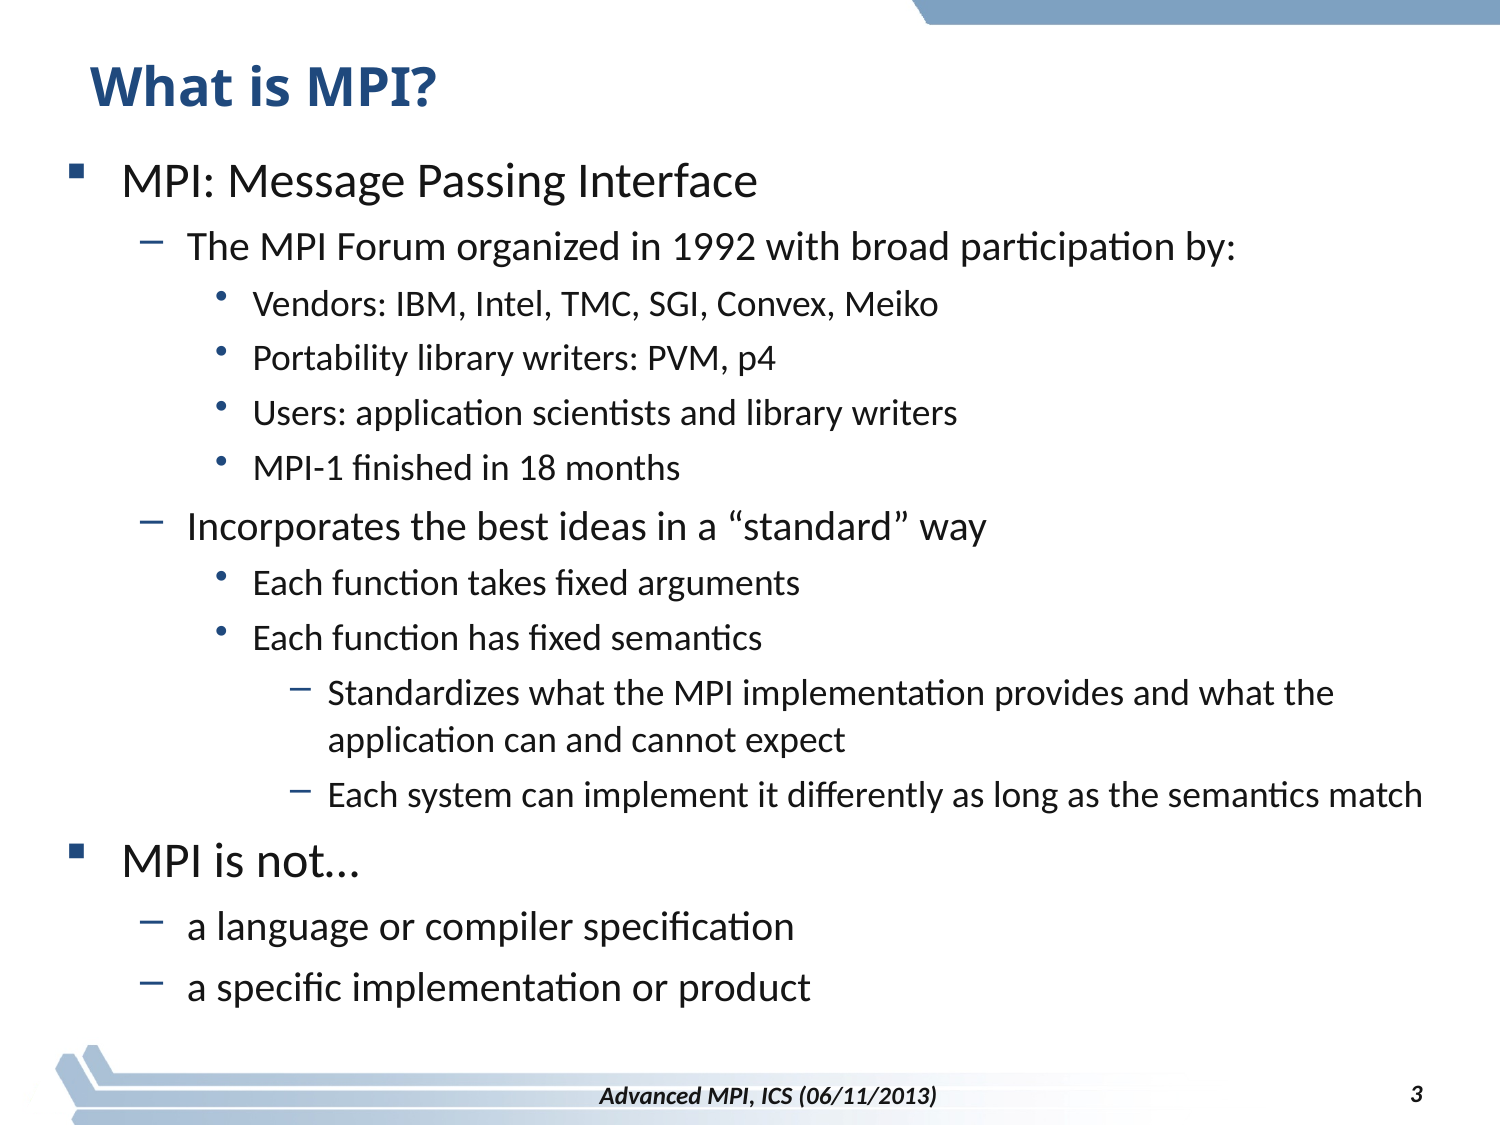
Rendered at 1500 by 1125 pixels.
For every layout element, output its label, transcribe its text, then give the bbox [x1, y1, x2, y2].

picture [0, 0, 1500, 26]
picture [0, 1037, 1500, 1125]
footer Advanced MPI, ICS (06/11/2013) [324, 1074, 1213, 1116]
title What is MPI? [74, 44, 1426, 137]
list MPI: Message Passing Interface The MPI Forum organized in 1992 with broad participation by: Vendors: IBM, Intel, TMC, SGI, Convex, Meiko Portability library writers: PVM, p4 Users: application scientists and library writers MPI-1 finished in 18 months Incorporates the best ideas in a “standard” way Each function takes fixed arguments Each function has fixed semantics Standardizes what the MPI implementation provides and what the application can and cannot expect Each system can implement it differently as long as the semantics match MPI is not… a language or compiler specification a specific implementation or product [49, 137, 1463, 1051]
slide_number 3 [1275, 1072, 1438, 1113]
